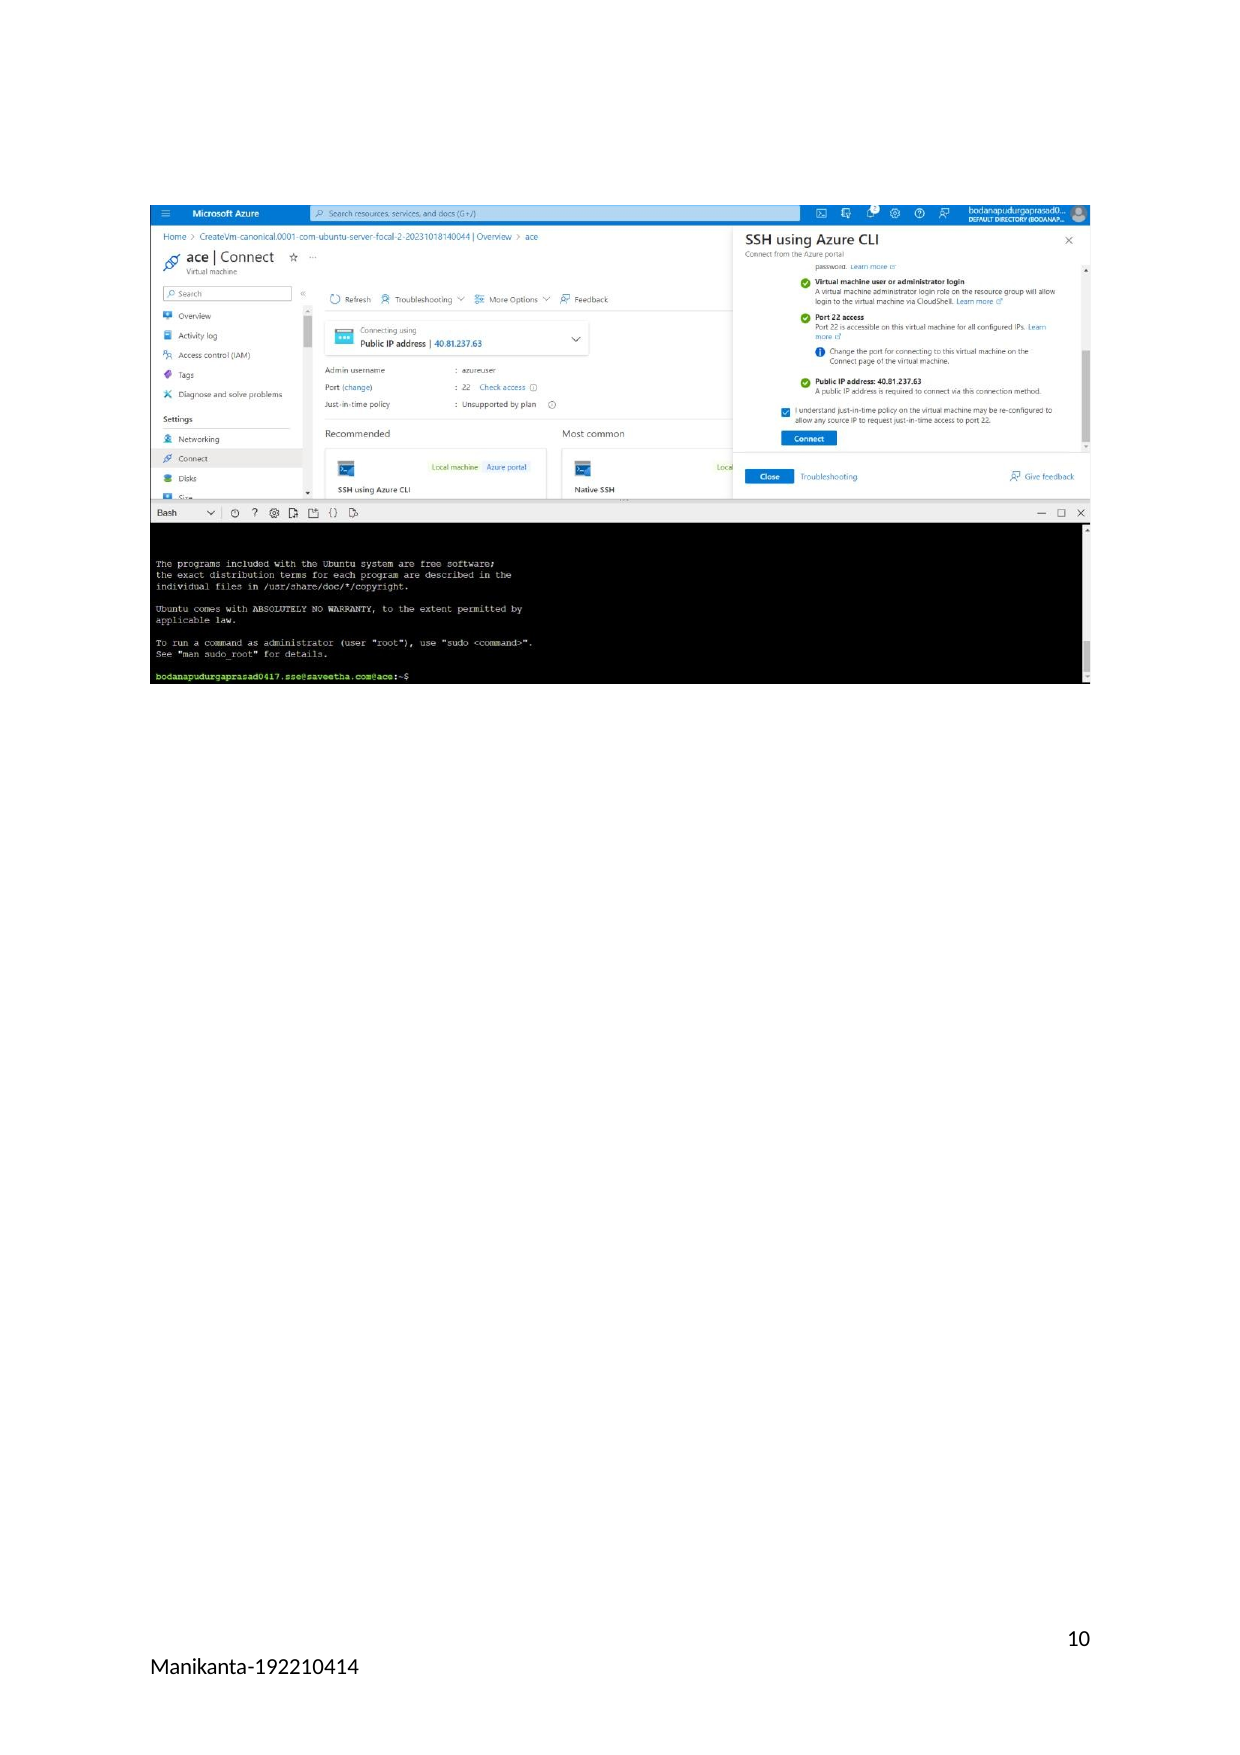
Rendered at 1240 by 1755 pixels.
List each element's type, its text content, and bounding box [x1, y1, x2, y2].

text_box 10 [1065, 1626, 1093, 1651]
footer Manikanta-192210414 [147, 1654, 387, 1755]
picture [149, 205, 1091, 684]
